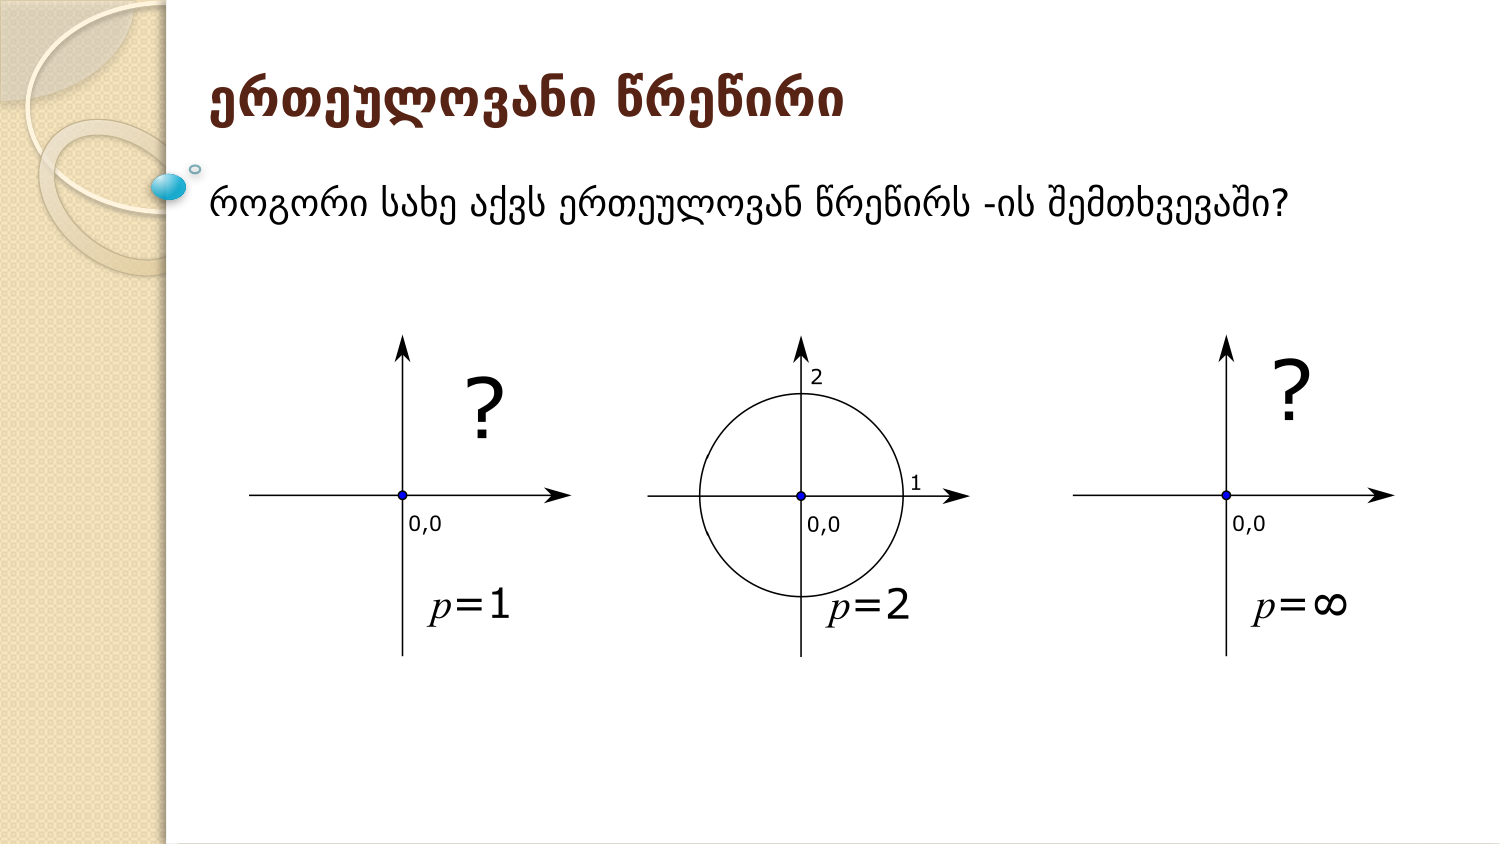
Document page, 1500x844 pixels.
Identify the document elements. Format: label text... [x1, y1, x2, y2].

title ერთეულოვანი წრეწირი [194, 30, 1410, 135]
picture [249, 334, 1395, 658]
